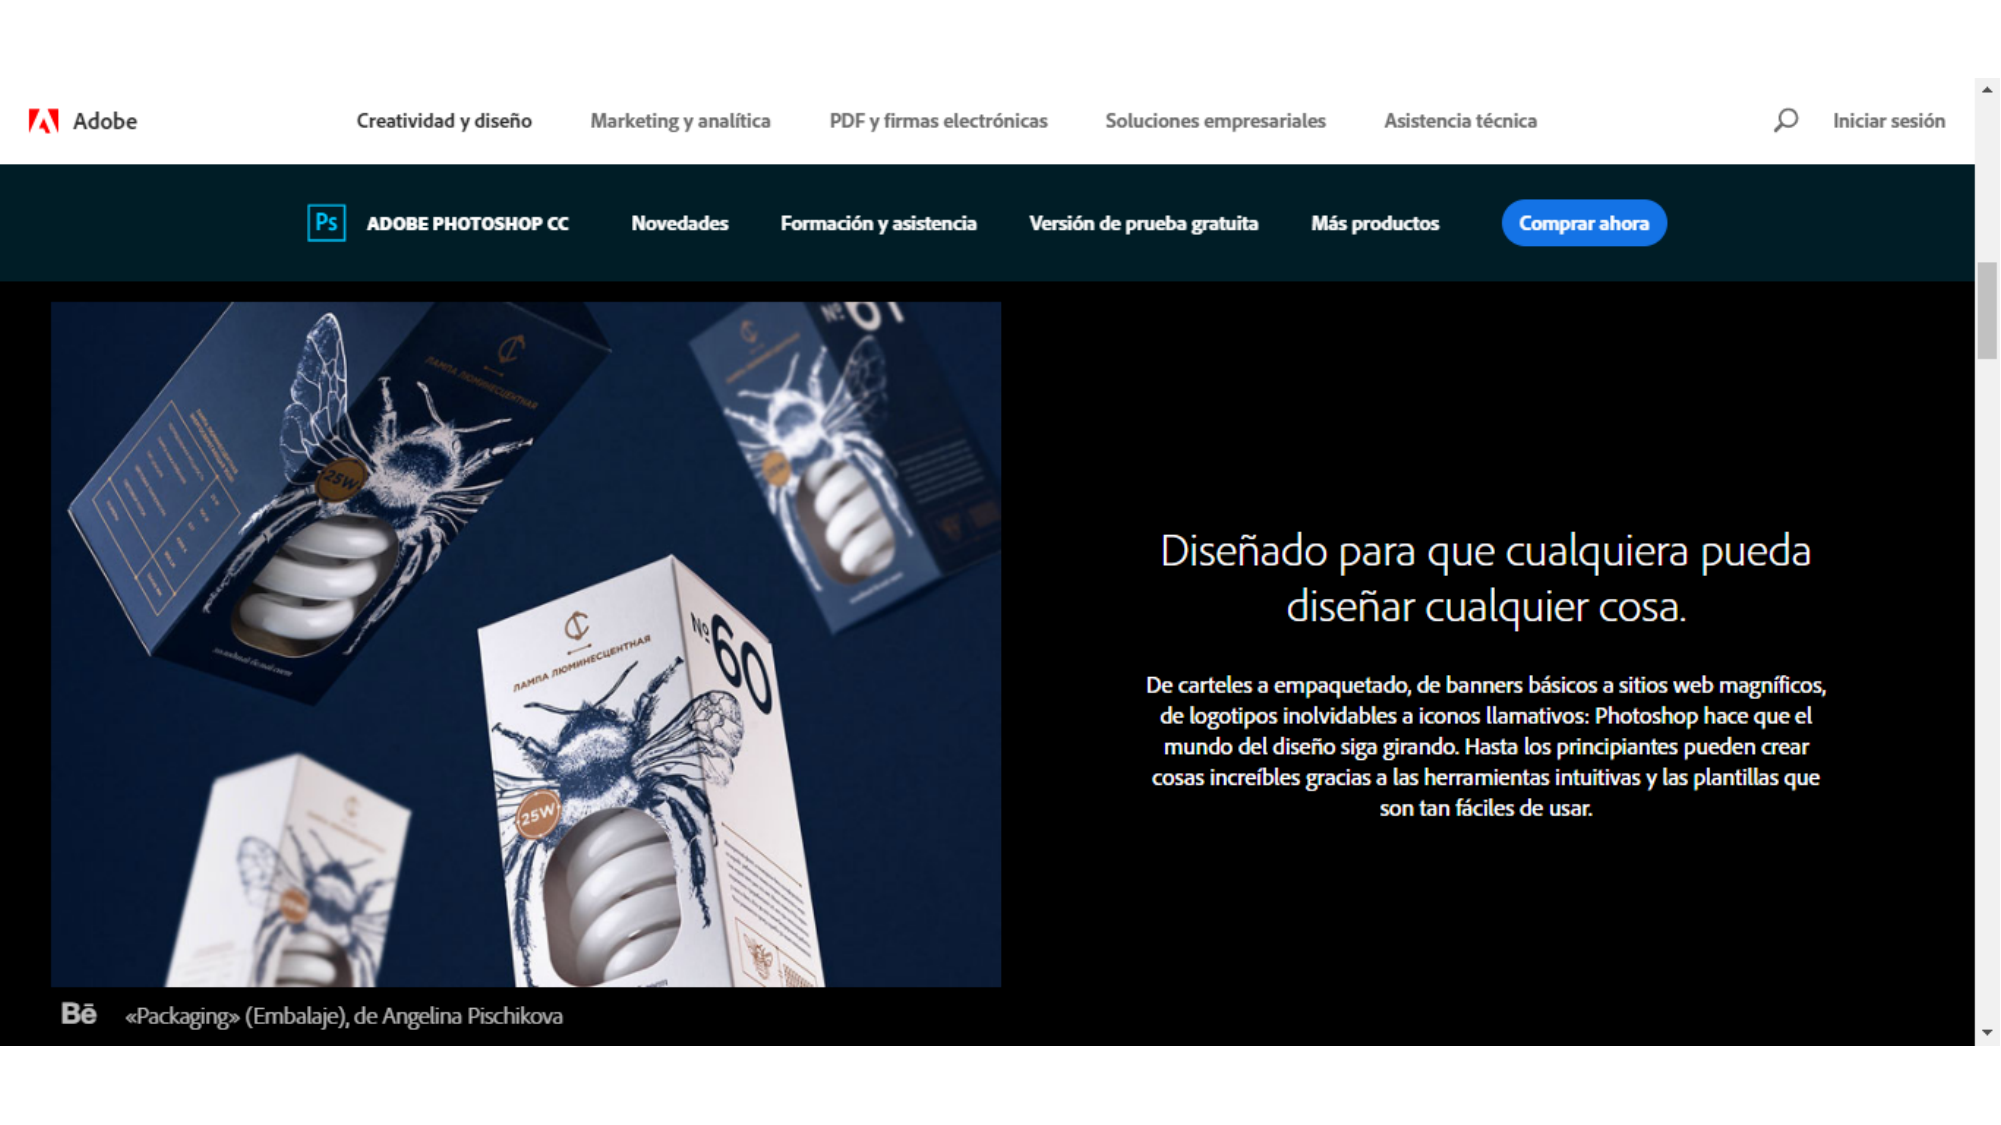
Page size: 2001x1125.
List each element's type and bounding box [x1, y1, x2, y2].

picture [0, 78, 2000, 1047]
